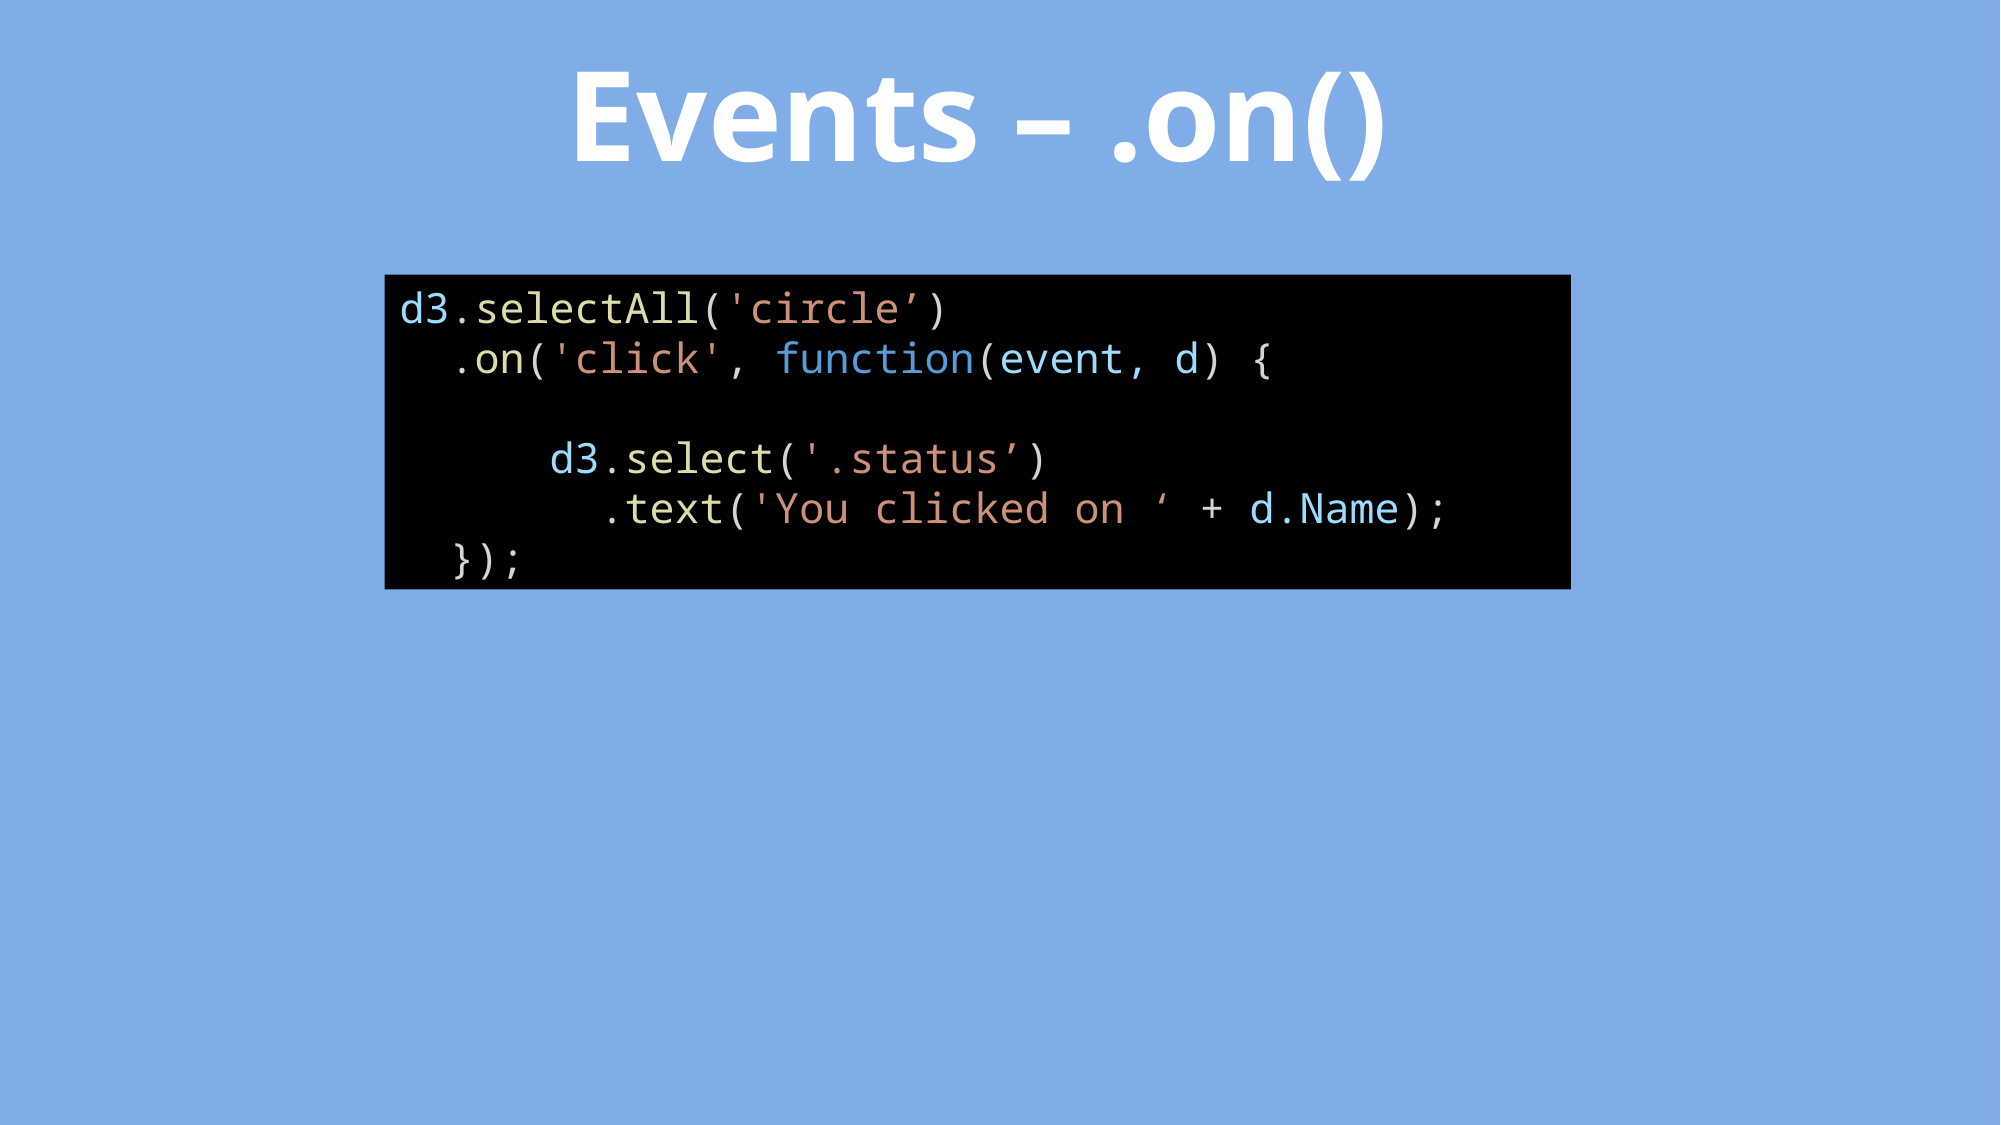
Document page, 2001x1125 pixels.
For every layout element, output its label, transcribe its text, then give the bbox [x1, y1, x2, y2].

text_box Events – .on() [0, 28, 1978, 194]
text_box d3.selectAll('circle’) .on('click', function(event, d) { d3.select('.status’) .text('You clicked on ‘ + d.Name); }); [384, 274, 1571, 590]
